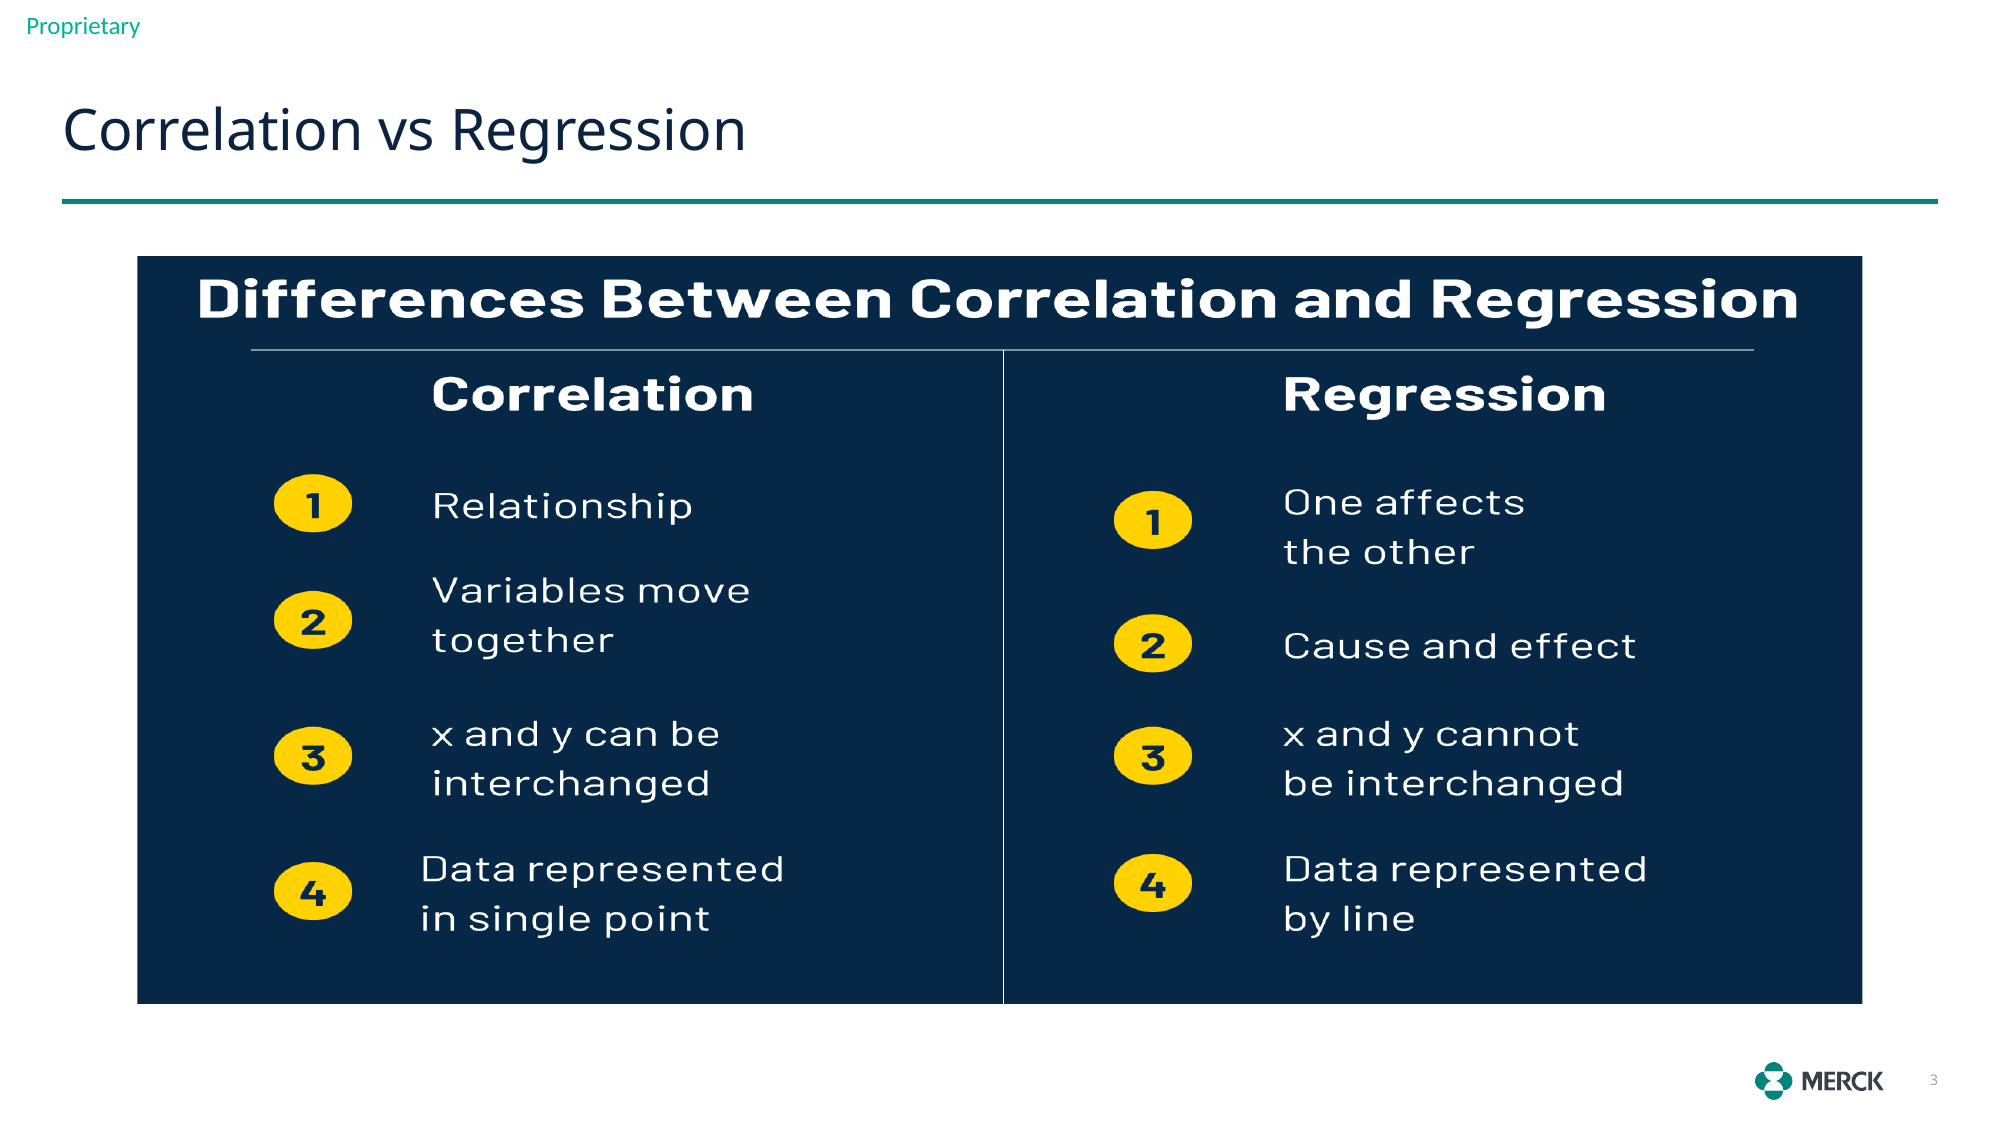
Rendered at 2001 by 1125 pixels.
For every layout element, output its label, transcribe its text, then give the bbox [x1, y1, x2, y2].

slide_number 3 [1900, 1062, 1938, 1099]
title Correlation vs Regression [62, 62, 1939, 202]
picture [137, 256, 1863, 1005]
picture [1740, 1043, 1899, 1119]
